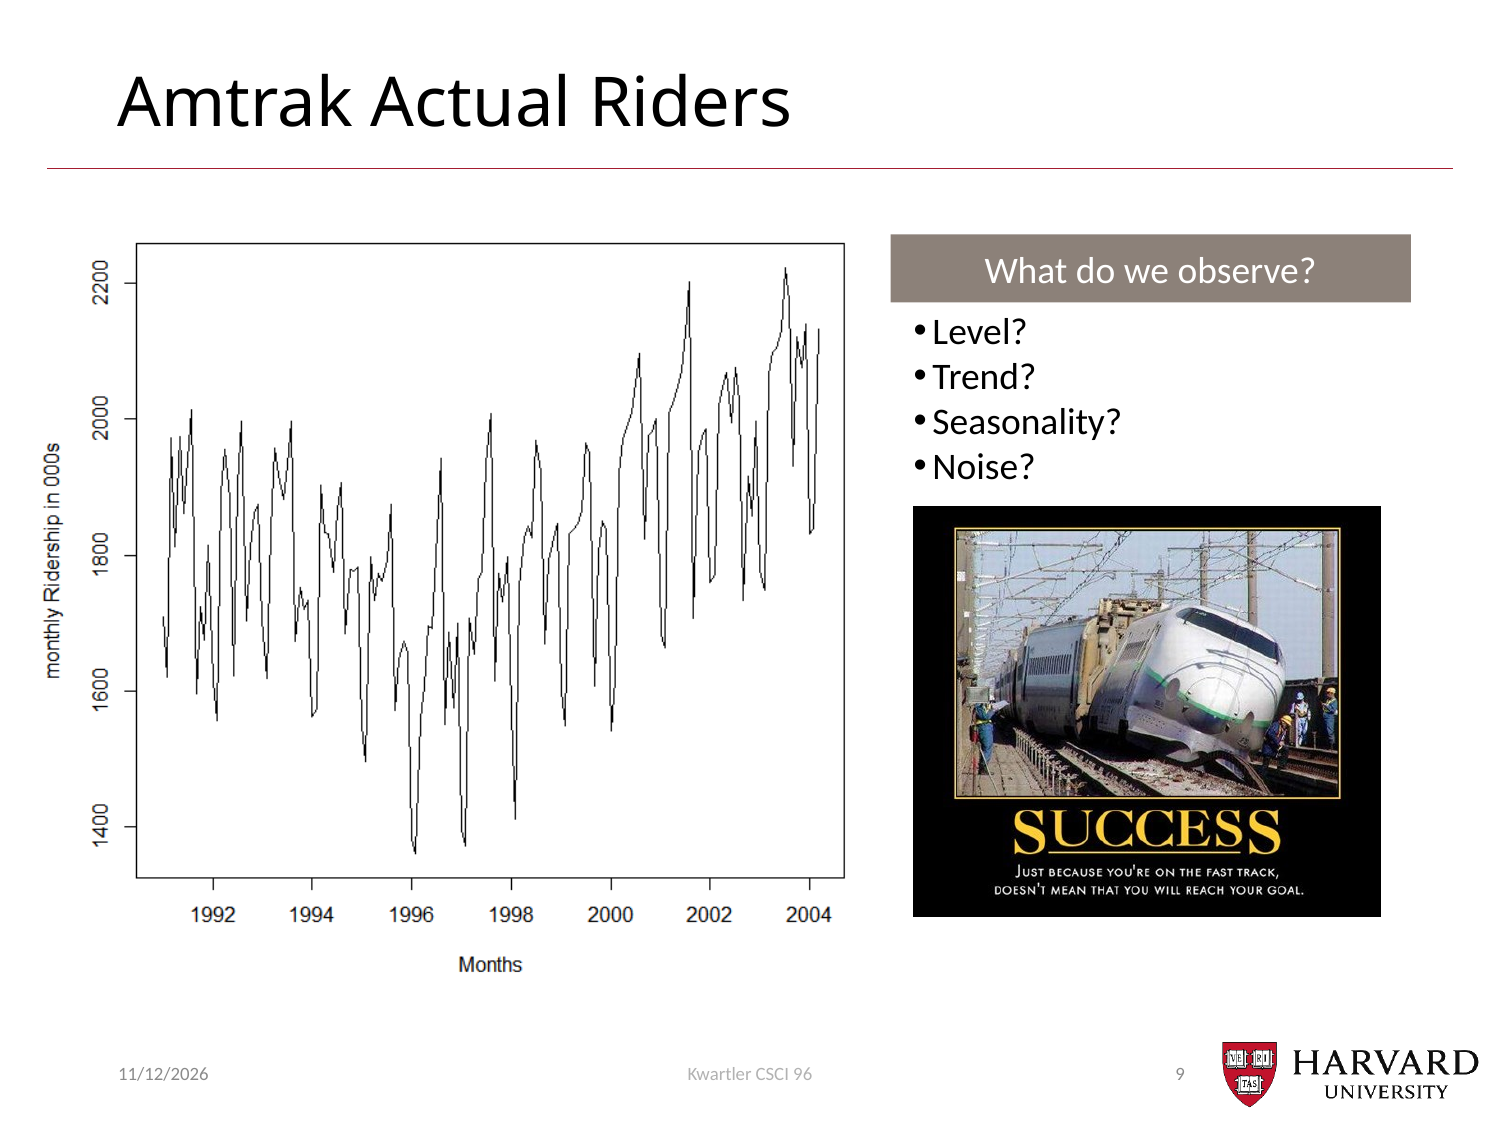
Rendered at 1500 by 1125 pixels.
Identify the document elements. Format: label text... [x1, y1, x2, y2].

picture [1200, 1024, 1500, 1125]
picture [40, 229, 854, 981]
footer Kwartler CSCI 96 [496, 1042, 1004, 1103]
slide_number 9 [1059, 1042, 1200, 1103]
picture [913, 506, 1381, 917]
title Amtrak Actual Riders [103, 59, 1397, 157]
text_box Level? Trend? Seasonality? Noise? [898, 303, 1138, 495]
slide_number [103, 1042, 441, 1103]
text_box What do we observe? [890, 233, 1412, 303]
